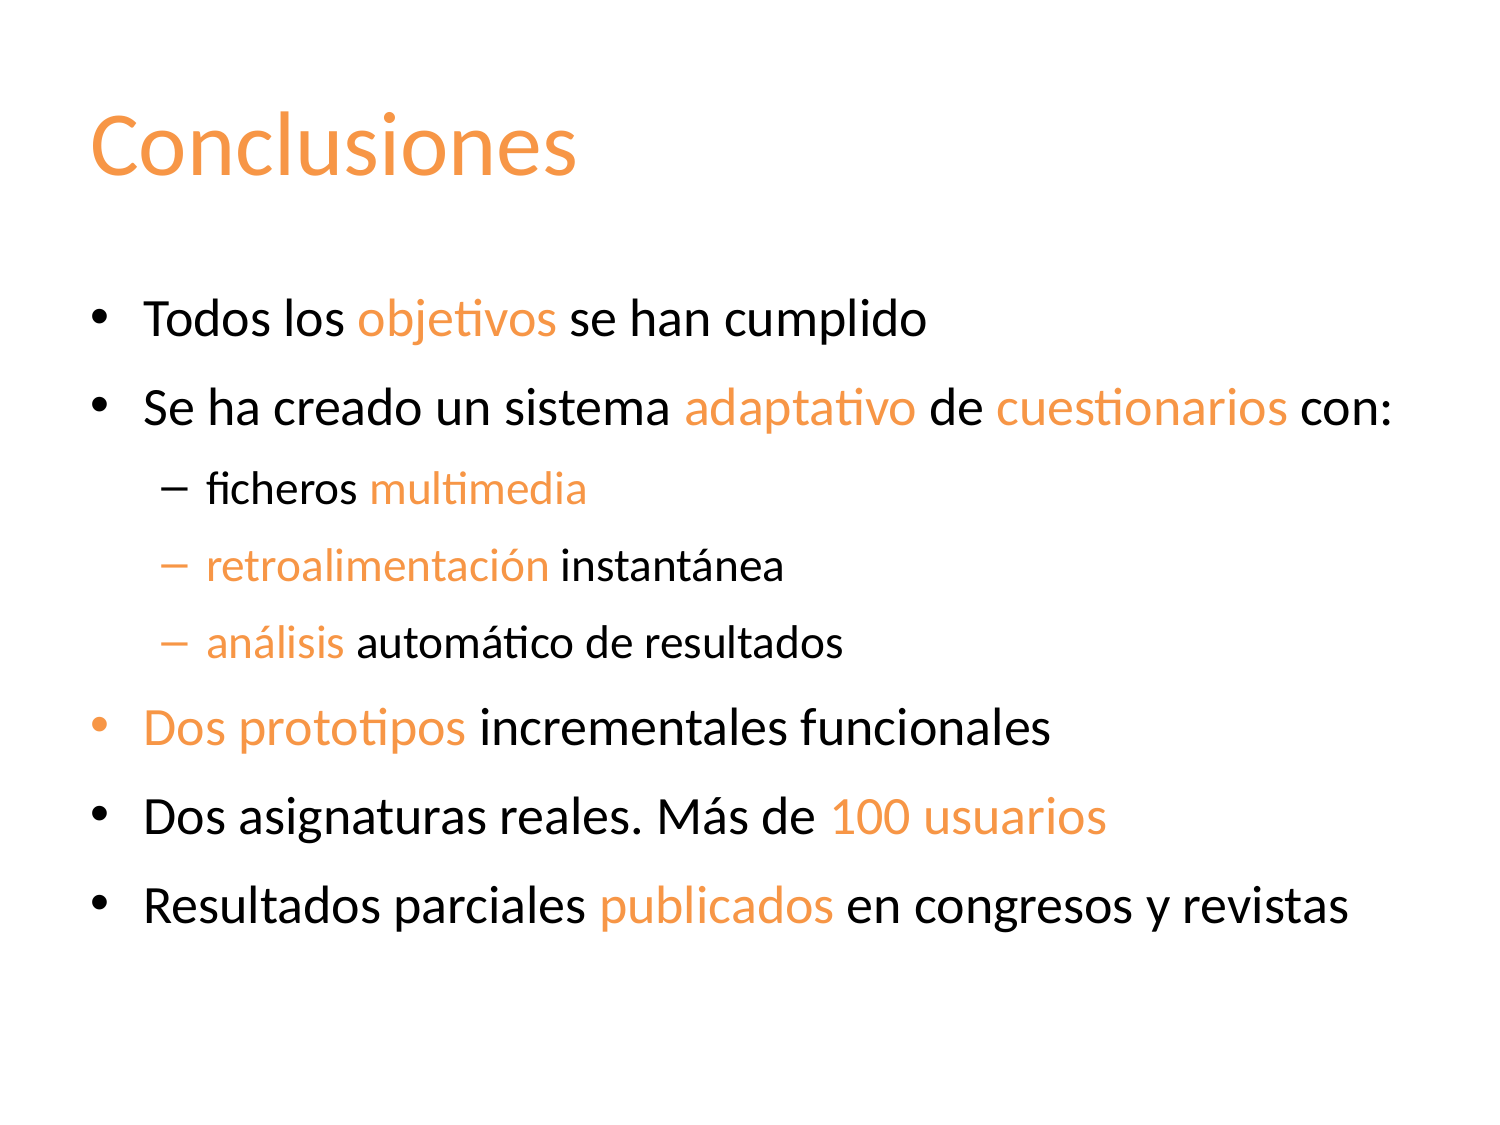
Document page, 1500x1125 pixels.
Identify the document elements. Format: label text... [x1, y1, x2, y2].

list Todos los objetivos se han cumplido Se ha creado un sistema adaptativo de cuestionarios con: ficheros multimedia retroalimentación instantánea análisis automático de resultados Dos prototipos incrementales funcionales Dos asignaturas reales. Más de 100 usuarios Resultados parciales publicados en congresos y revistas [75, 262, 1425, 1005]
title Conclusiones [75, 45, 1425, 233]
